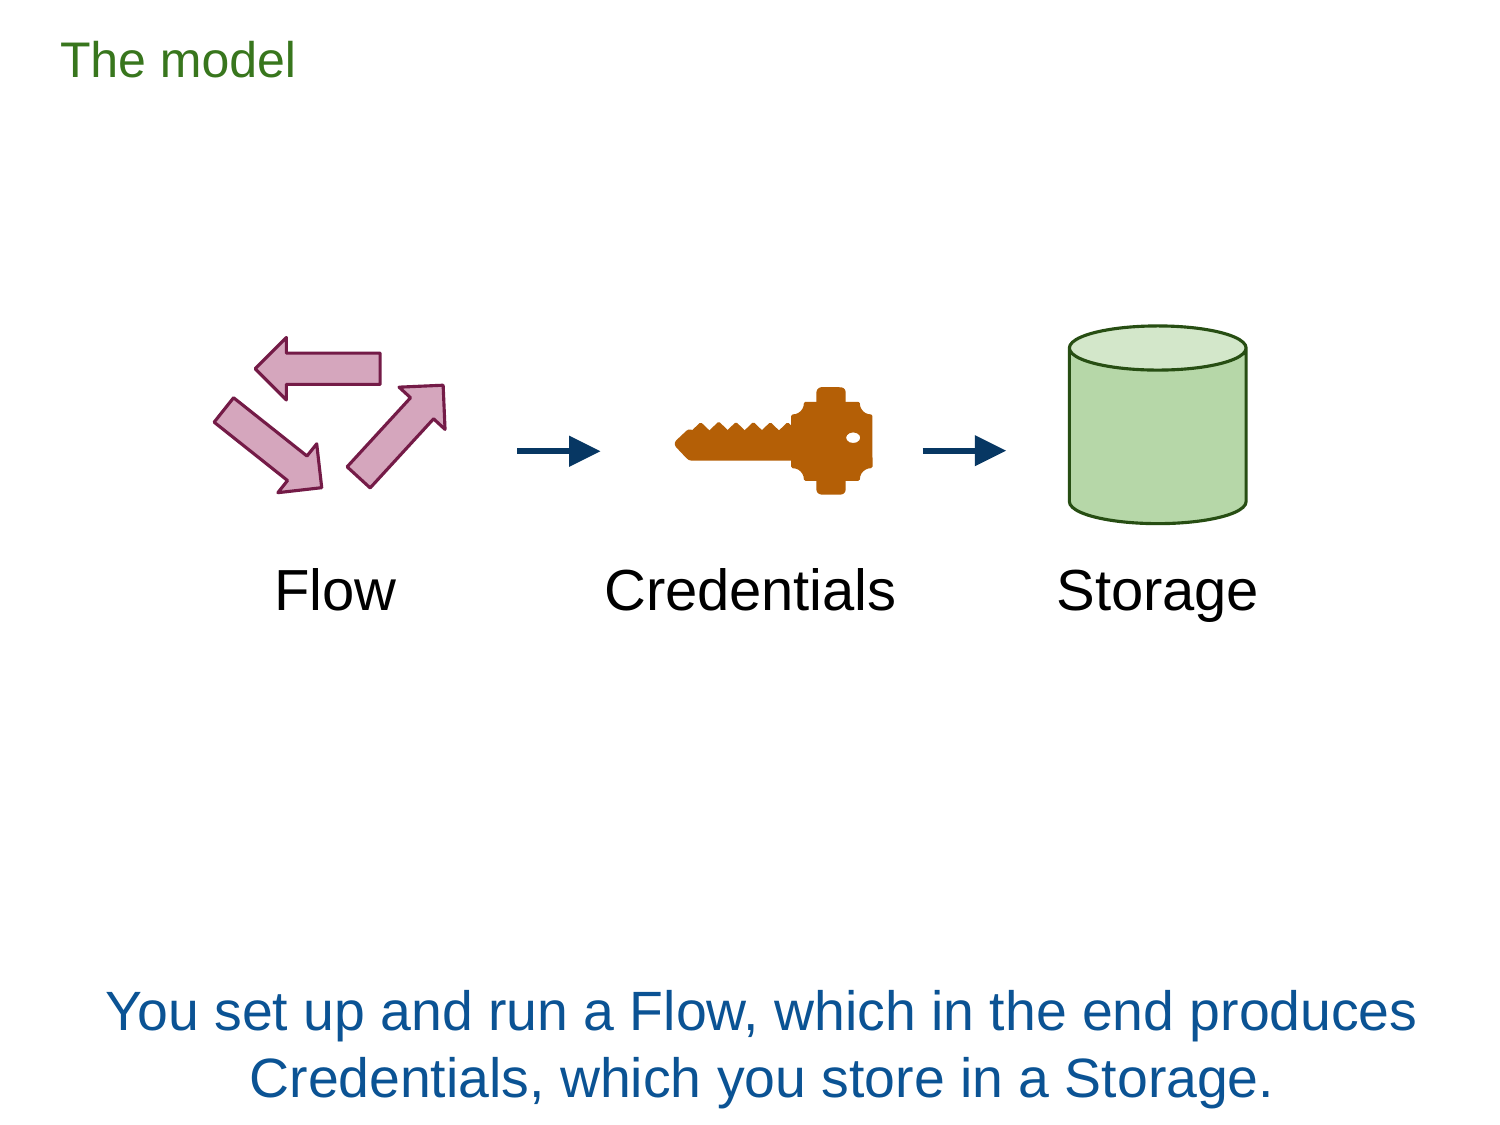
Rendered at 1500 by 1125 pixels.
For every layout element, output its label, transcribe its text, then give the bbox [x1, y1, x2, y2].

text_box You set up and run a Flow, which in the end produces Credentials, which you store in a Storage. [72, 960, 1453, 1097]
text_box The model [45, 12, 1477, 82]
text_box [204, 325, 1278, 619]
